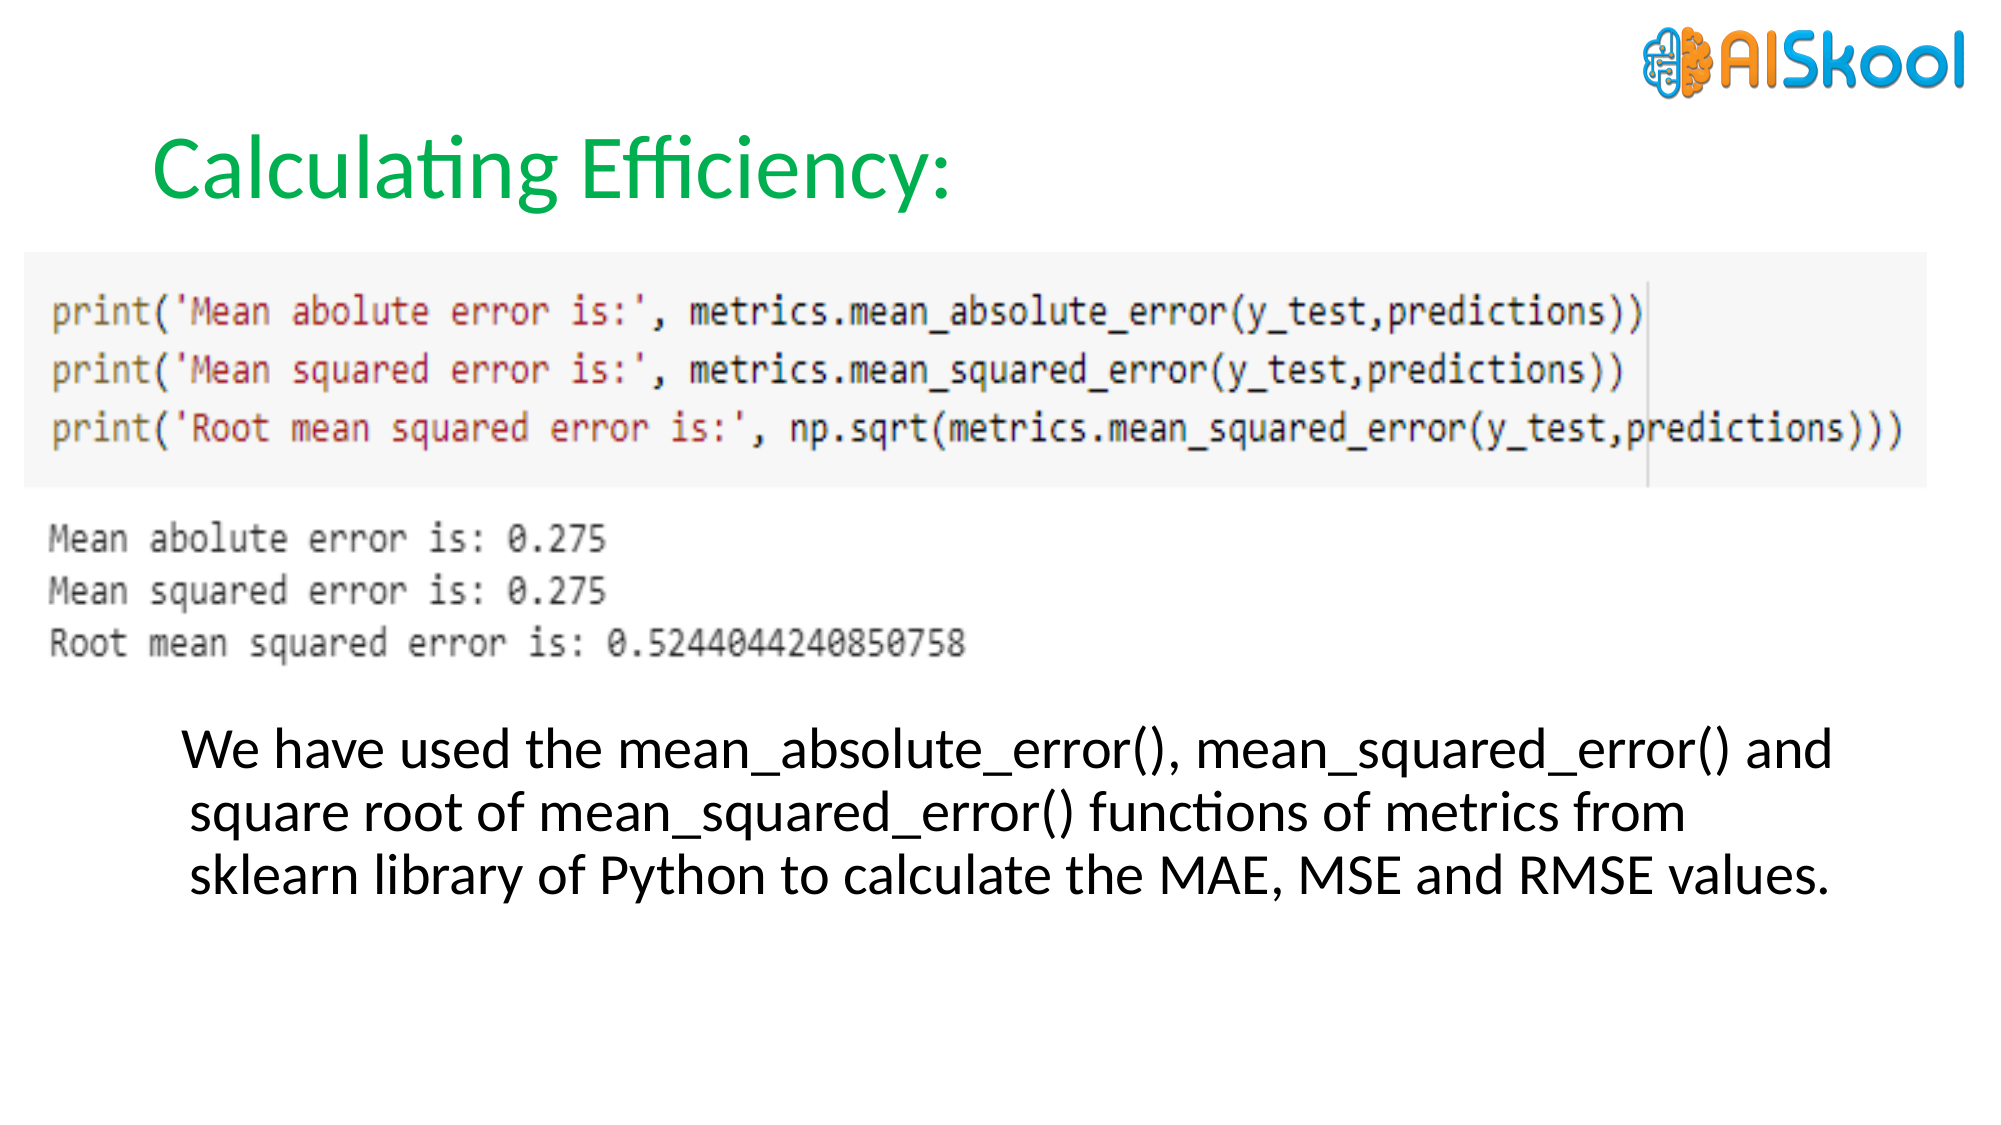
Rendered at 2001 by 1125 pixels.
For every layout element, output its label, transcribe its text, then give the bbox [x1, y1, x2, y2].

title Calculating Efficiency: [137, 59, 1863, 252]
list We have used the mean_absolute_error(), mean_squared_error() and square root of mean_squared_error() functions of metrics from sklearn library of Python to calculate the MAE, MSE and RMSE values. [137, 710, 1863, 1014]
picture [1641, 23, 1967, 101]
picture [24, 252, 1928, 689]
